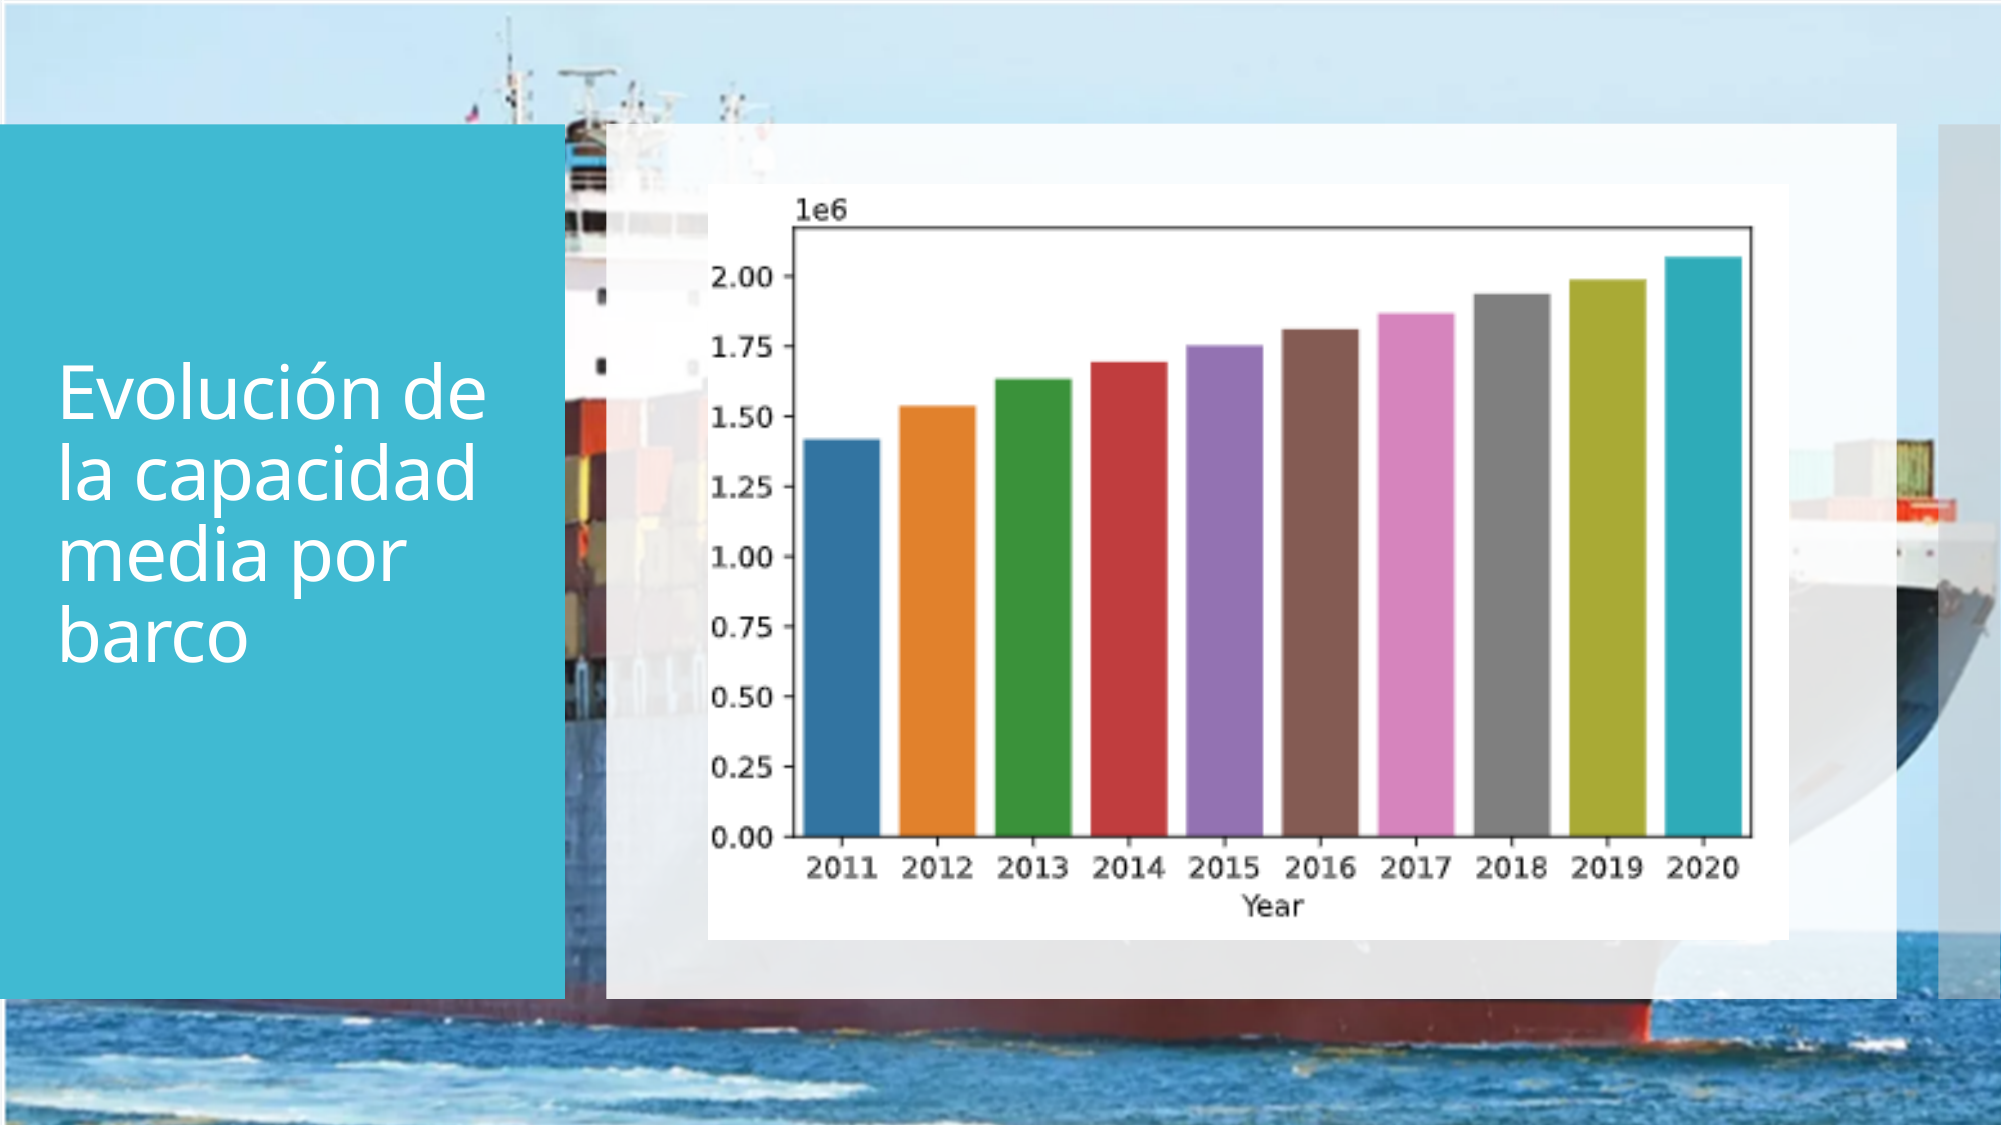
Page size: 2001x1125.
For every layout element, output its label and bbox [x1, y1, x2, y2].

list [708, 184, 1789, 940]
picture [0, 0, 2001, 1125]
